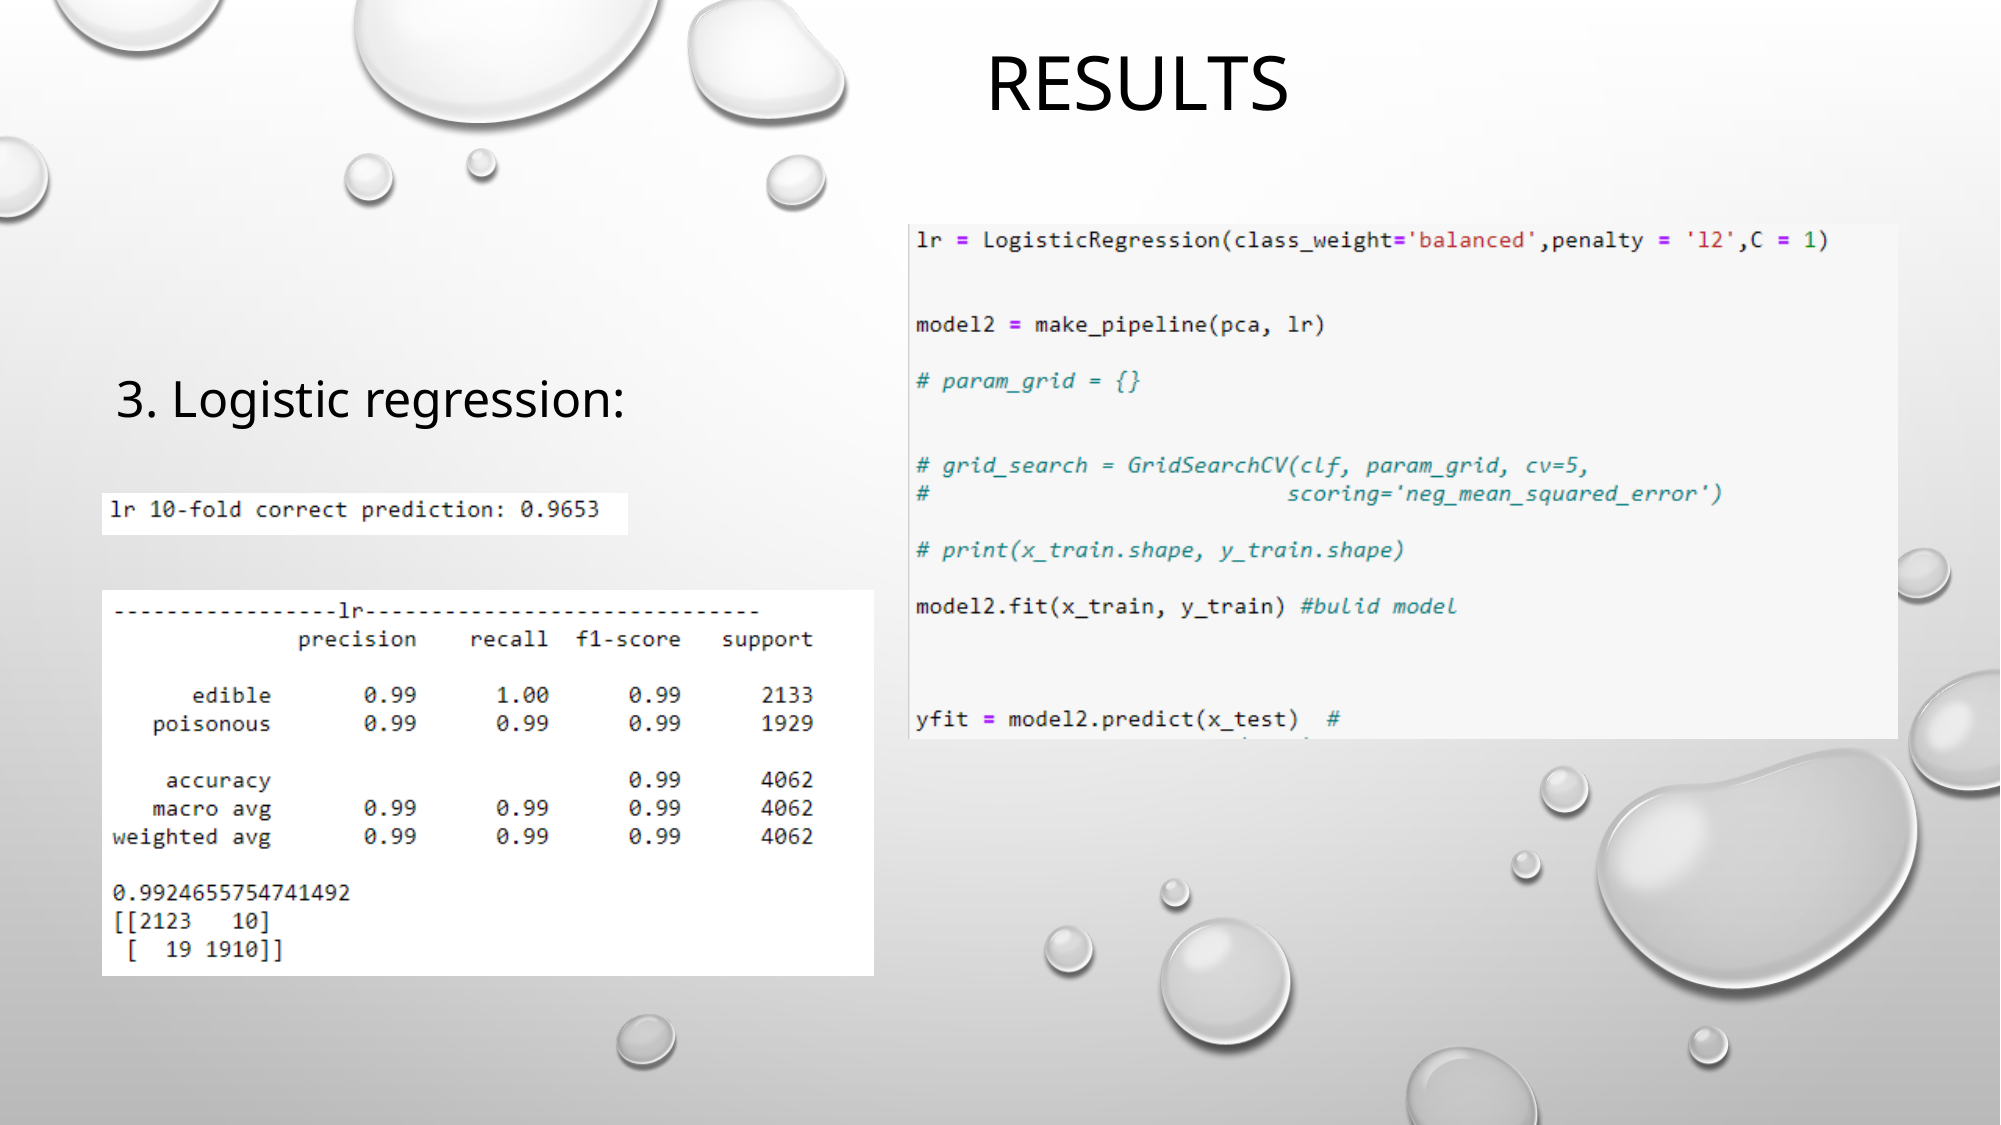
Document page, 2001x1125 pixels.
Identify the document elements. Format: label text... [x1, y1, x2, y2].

text_box results [760, 32, 1516, 135]
picture [0, 0, 2000, 1125]
text_box 3. Logistic regression: [102, 359, 902, 435]
